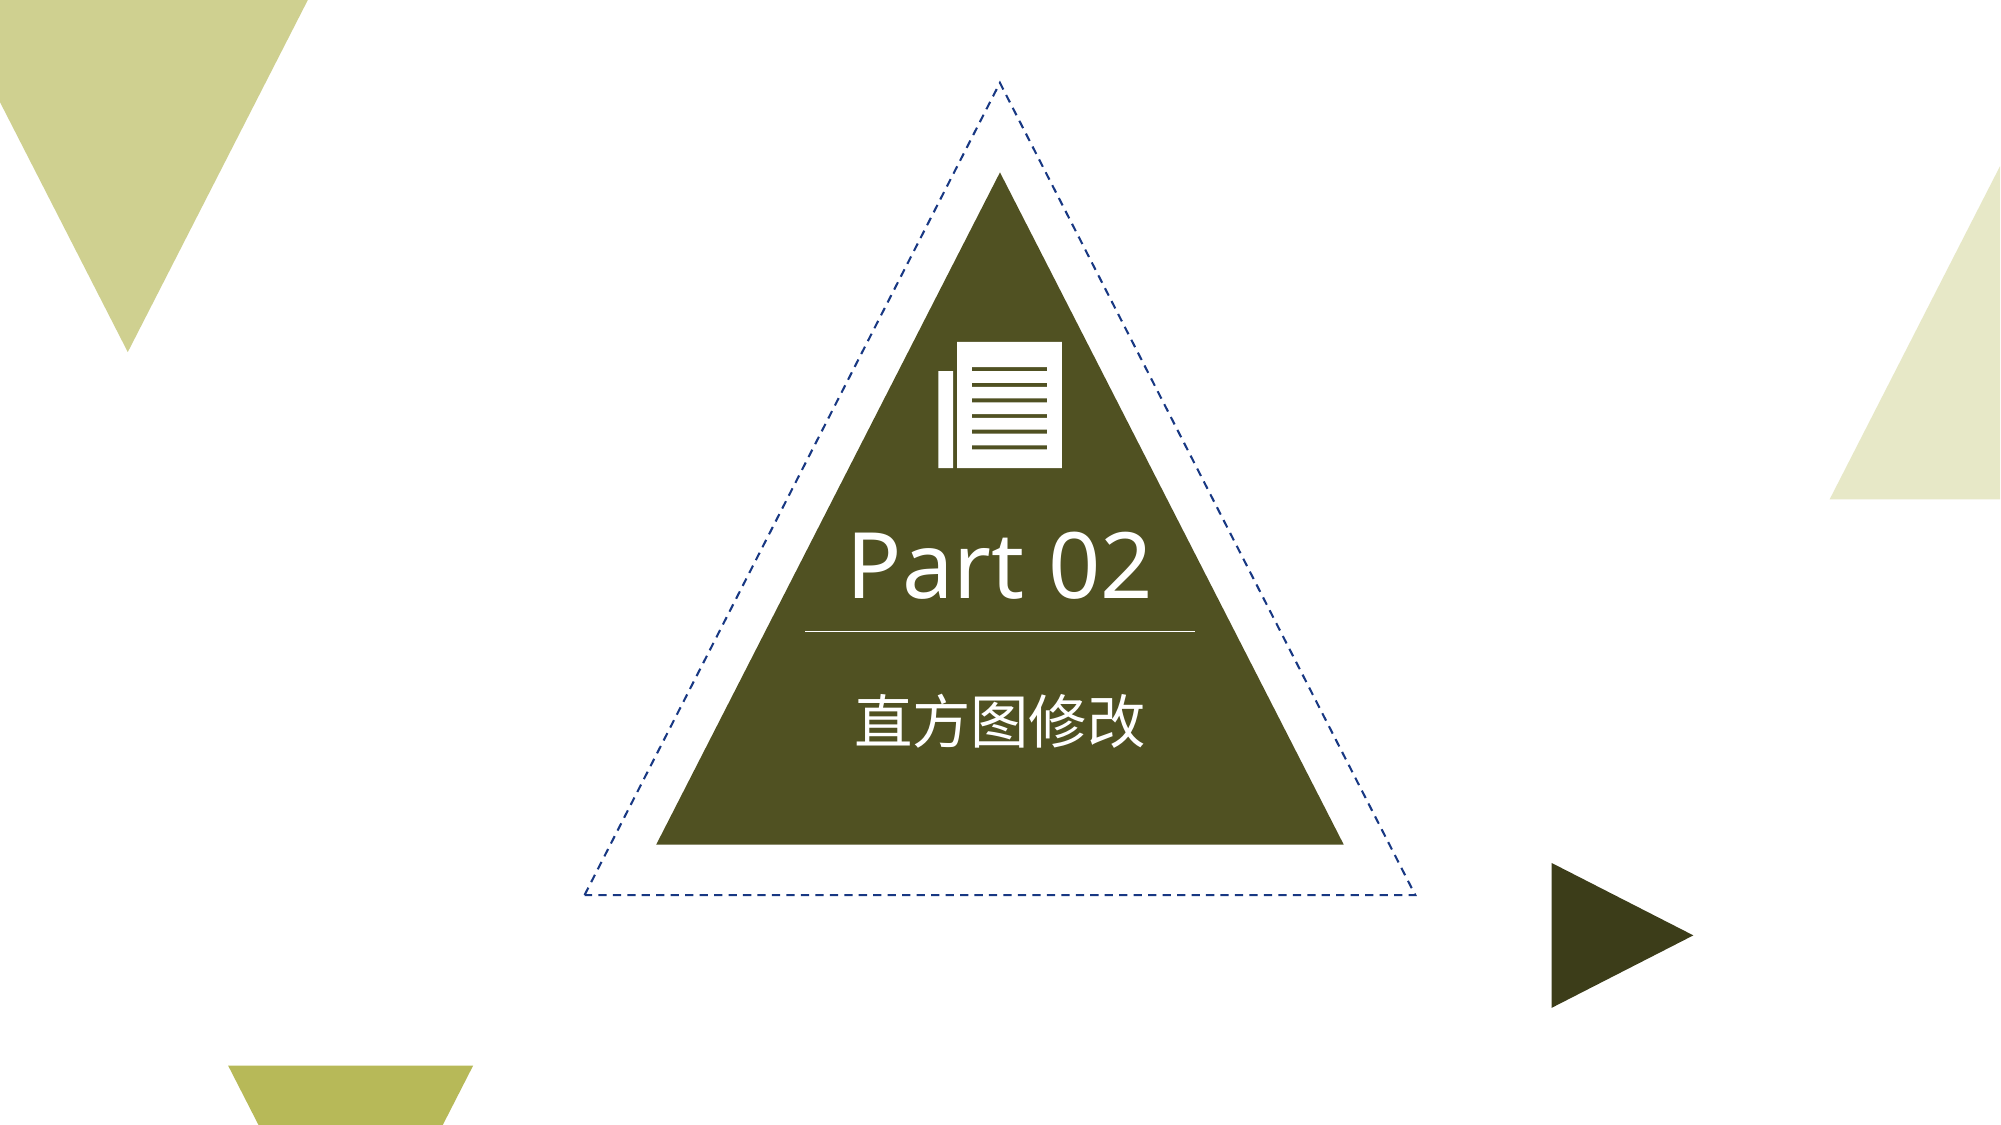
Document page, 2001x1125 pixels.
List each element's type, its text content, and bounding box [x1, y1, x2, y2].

list 直方图修改 [672, 649, 1328, 800]
text_box [957, 341, 1062, 469]
text_box [938, 371, 954, 469]
